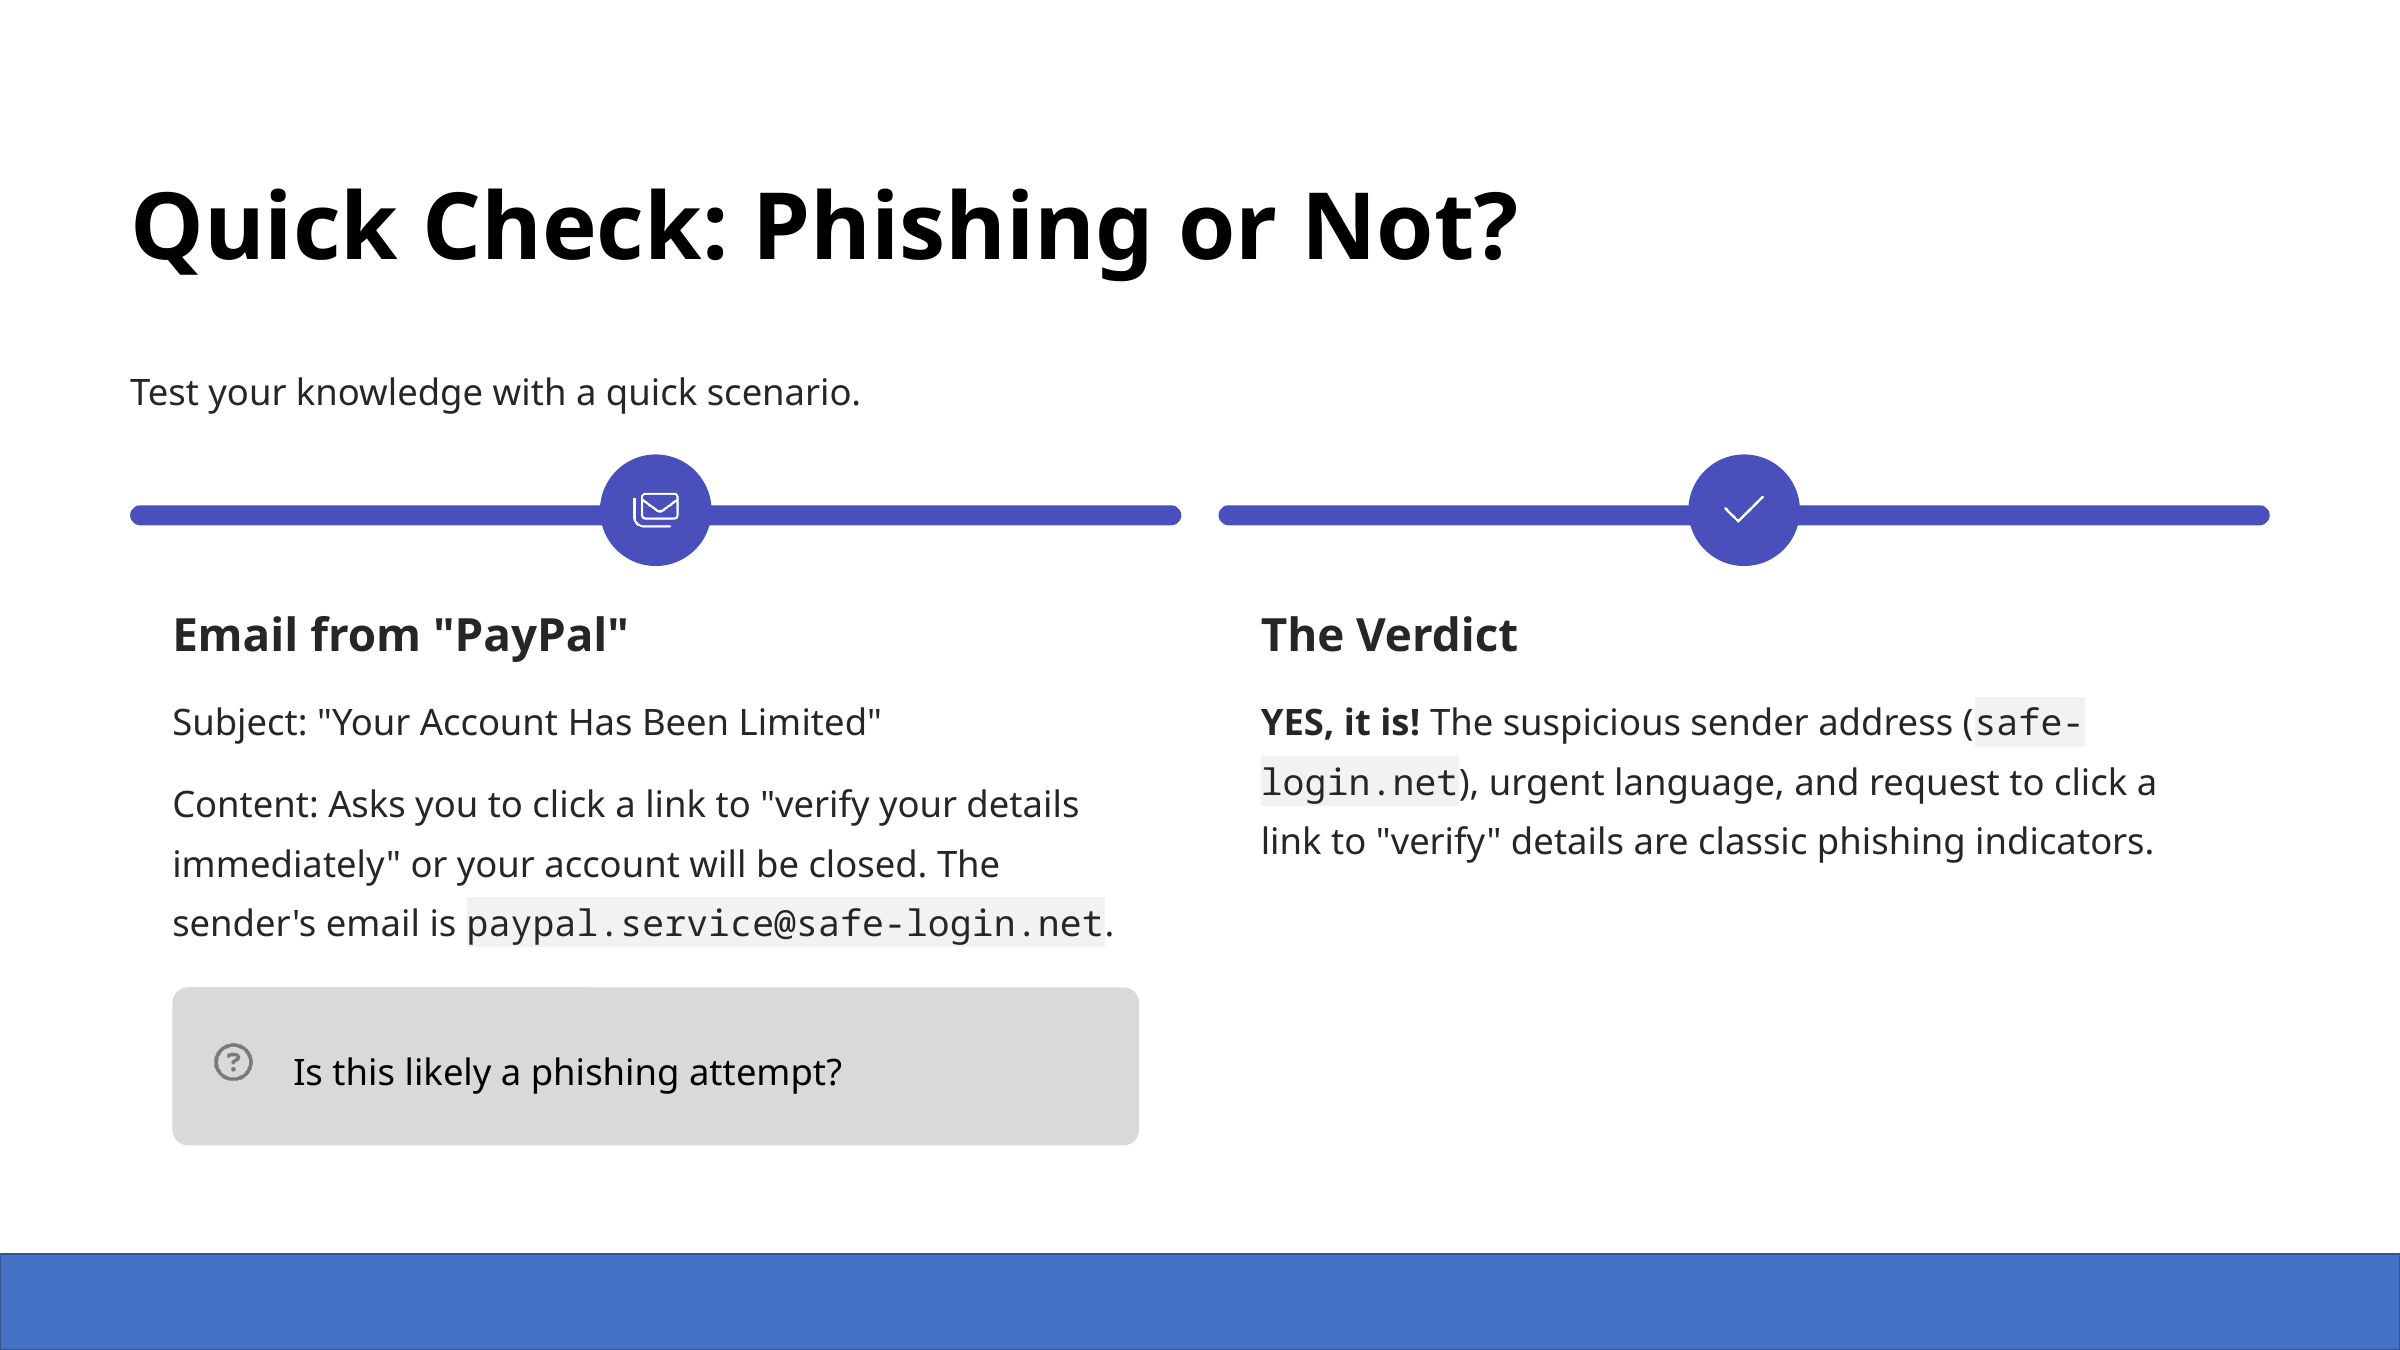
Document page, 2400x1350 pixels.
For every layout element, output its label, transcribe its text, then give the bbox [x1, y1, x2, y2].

text_box [130, 505, 601, 526]
text_box [599, 454, 712, 567]
text_box [172, 987, 1140, 1146]
text_box Email from "PayPal" [172, 603, 638, 662]
text_box [1798, 505, 2270, 526]
text_box [0, 1253, 2400, 1350]
text_box YES, it is! The suspicious sender address (safe-login.net), urgent language, and request to click a link to "verify" details are classic phishing indicators. [1260, 683, 2228, 865]
picture [209, 1043, 257, 1081]
text_box [1218, 523, 2270, 1188]
text_box Is this likely a phishing attempt? [293, 1033, 1102, 1094]
picture [633, 482, 679, 539]
text_box The Verdict [1260, 603, 1726, 662]
text_box Test your knowledge with a quick scenario. [130, 353, 2270, 413]
text_box Quick Check: Phishing or Not? [130, 162, 1509, 279]
text_box [710, 505, 1182, 526]
text_box [1218, 505, 1690, 526]
text_box Content: Asks you to click a link to "verify your details immediately" or your account will be closed. The sender's email is paypal.service@safe-login.net. [172, 765, 1140, 946]
text_box Subject: "Your Account Has Been Limited" [172, 683, 1140, 744]
text_box [130, 522, 1182, 1188]
text_box [1688, 454, 1800, 567]
picture [1721, 482, 1767, 539]
